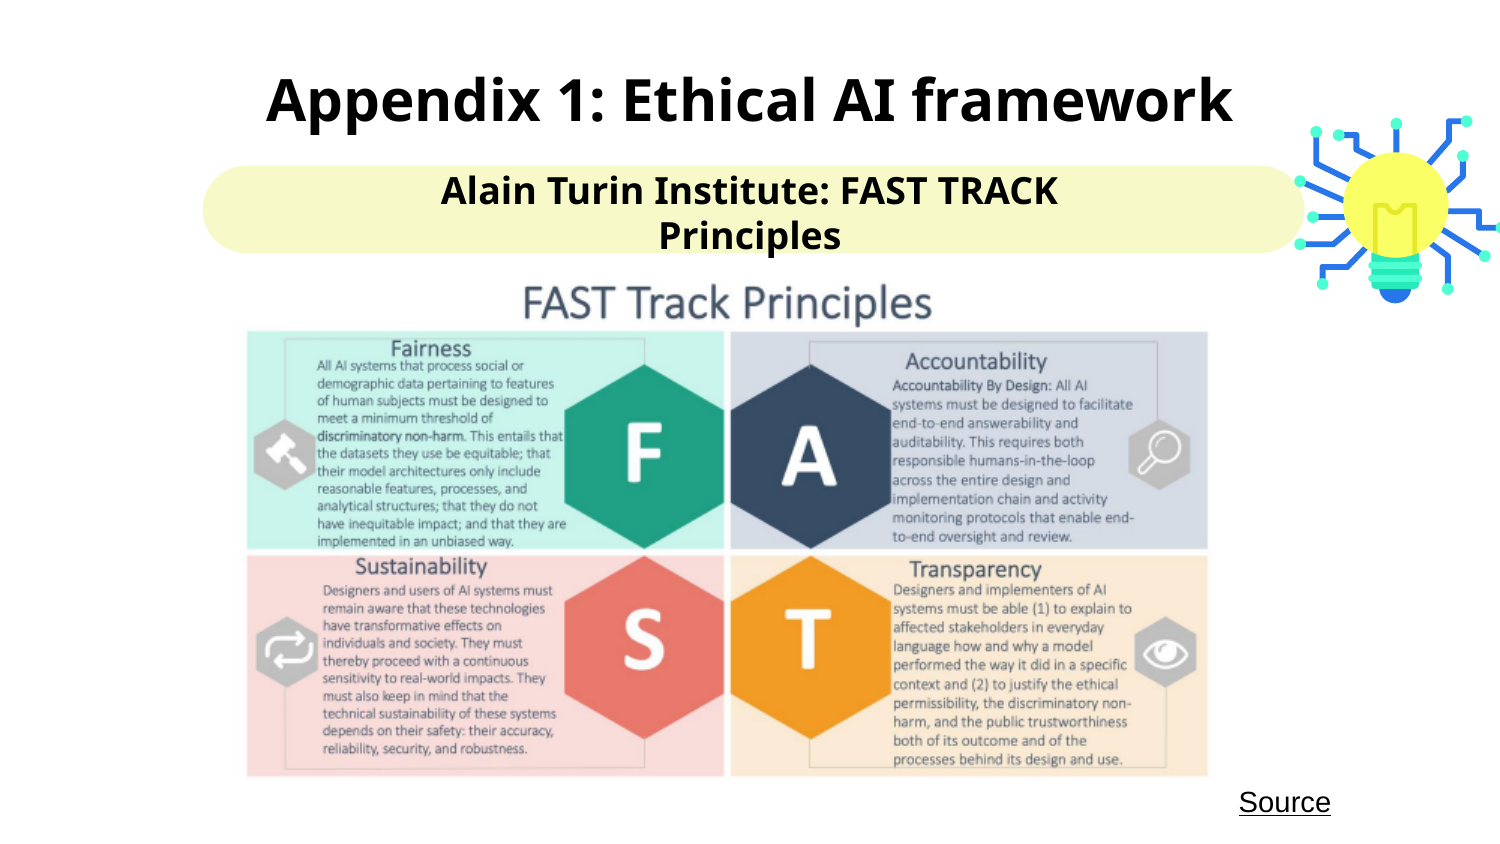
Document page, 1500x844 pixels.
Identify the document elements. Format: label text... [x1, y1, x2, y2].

text_box [202, 165, 1288, 254]
text_box Source [1231, 776, 1425, 827]
title Appendix 1: Ethical AI framework [75, 67, 1425, 129]
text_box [1294, 115, 1500, 304]
picture [236, 266, 1227, 837]
text_box Alain Turin Institute: FAST TRACK Principles [360, 184, 1140, 241]
